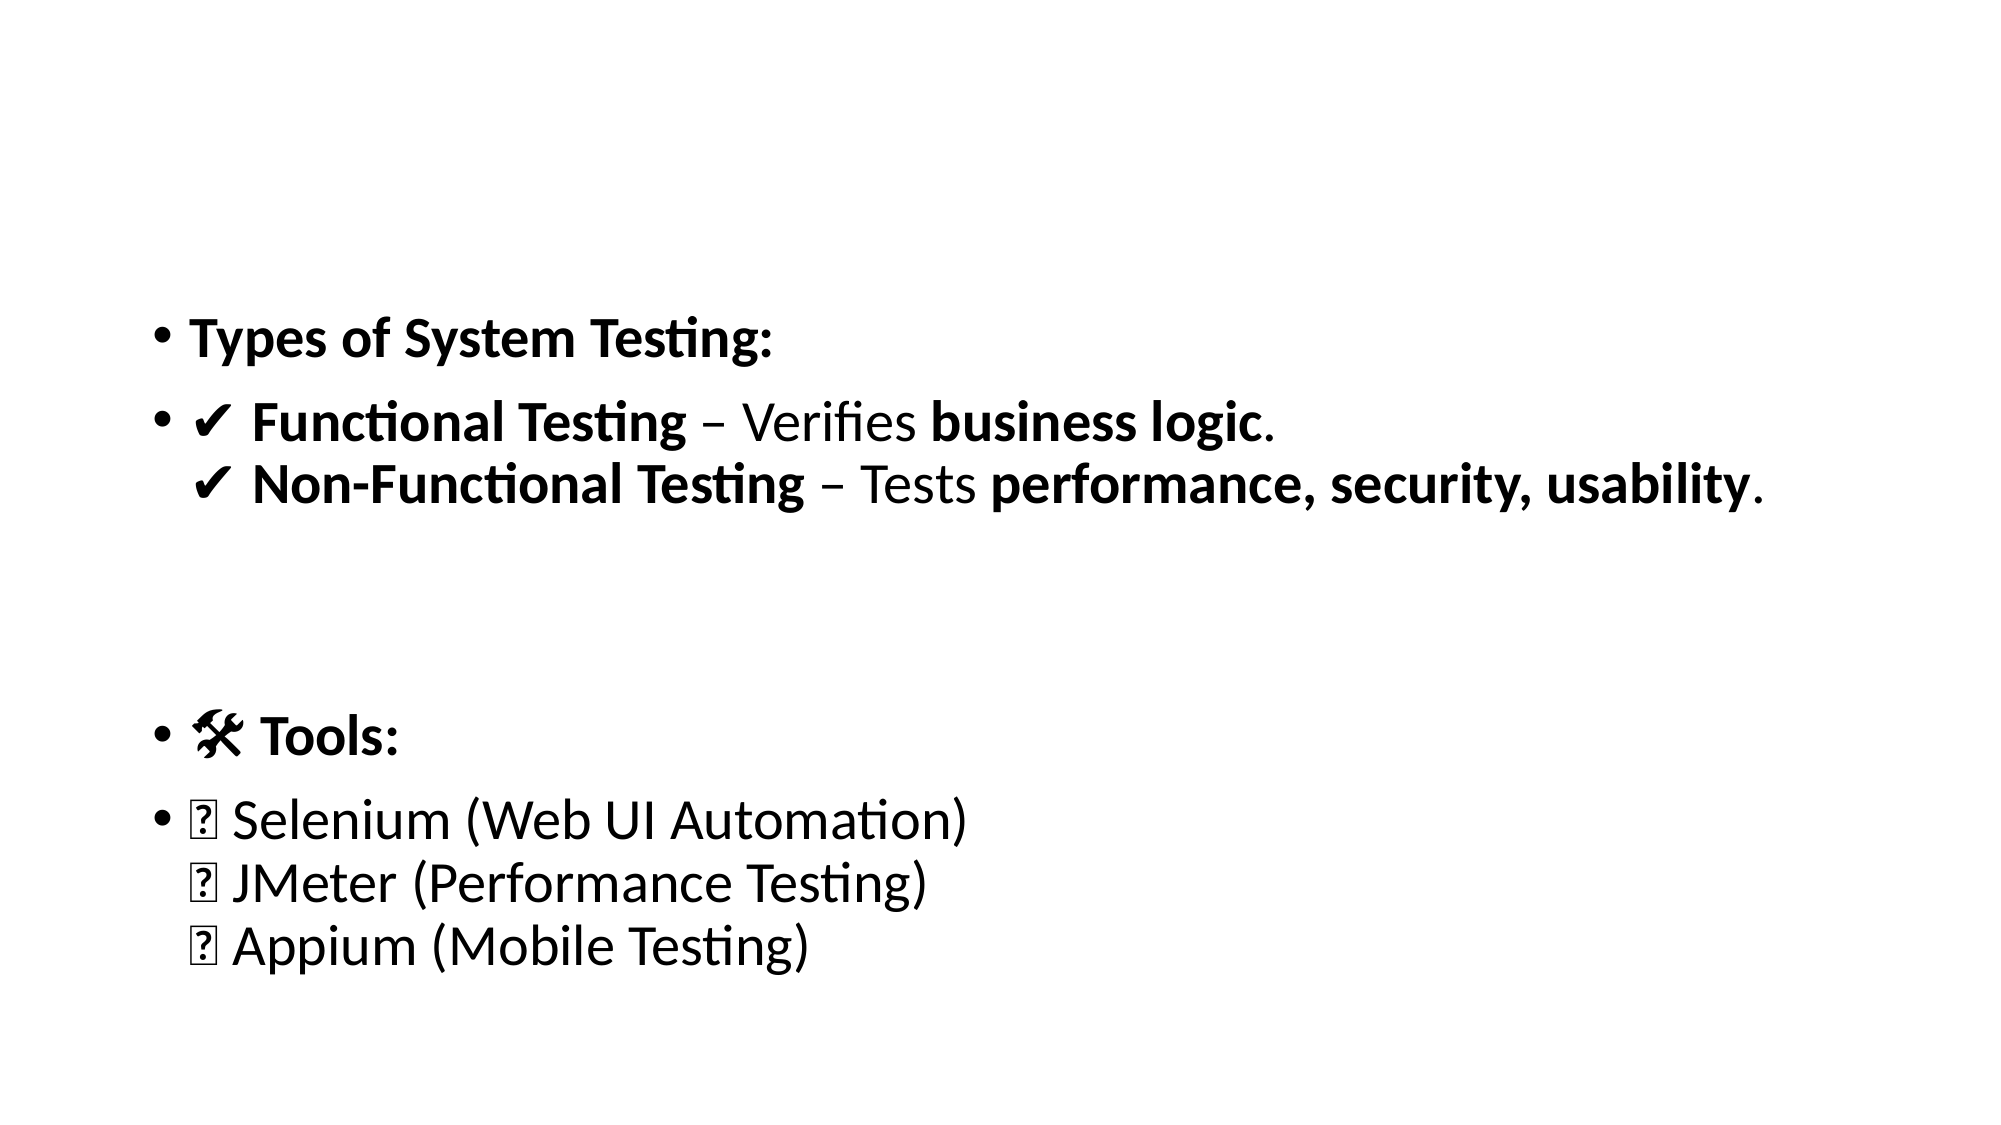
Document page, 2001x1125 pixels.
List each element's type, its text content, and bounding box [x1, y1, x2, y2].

list Types of System Testing: ✔ Functional Testing – Verifies business logic. ✔ Non-Functional Testing – Tests performance, security, usability. 🛠 Tools: ✅ Selenium (Web UI Automation) ✅ JMeter (Performance Testing) ✅ Appium (Mobile Testing) [137, 299, 1863, 1014]
